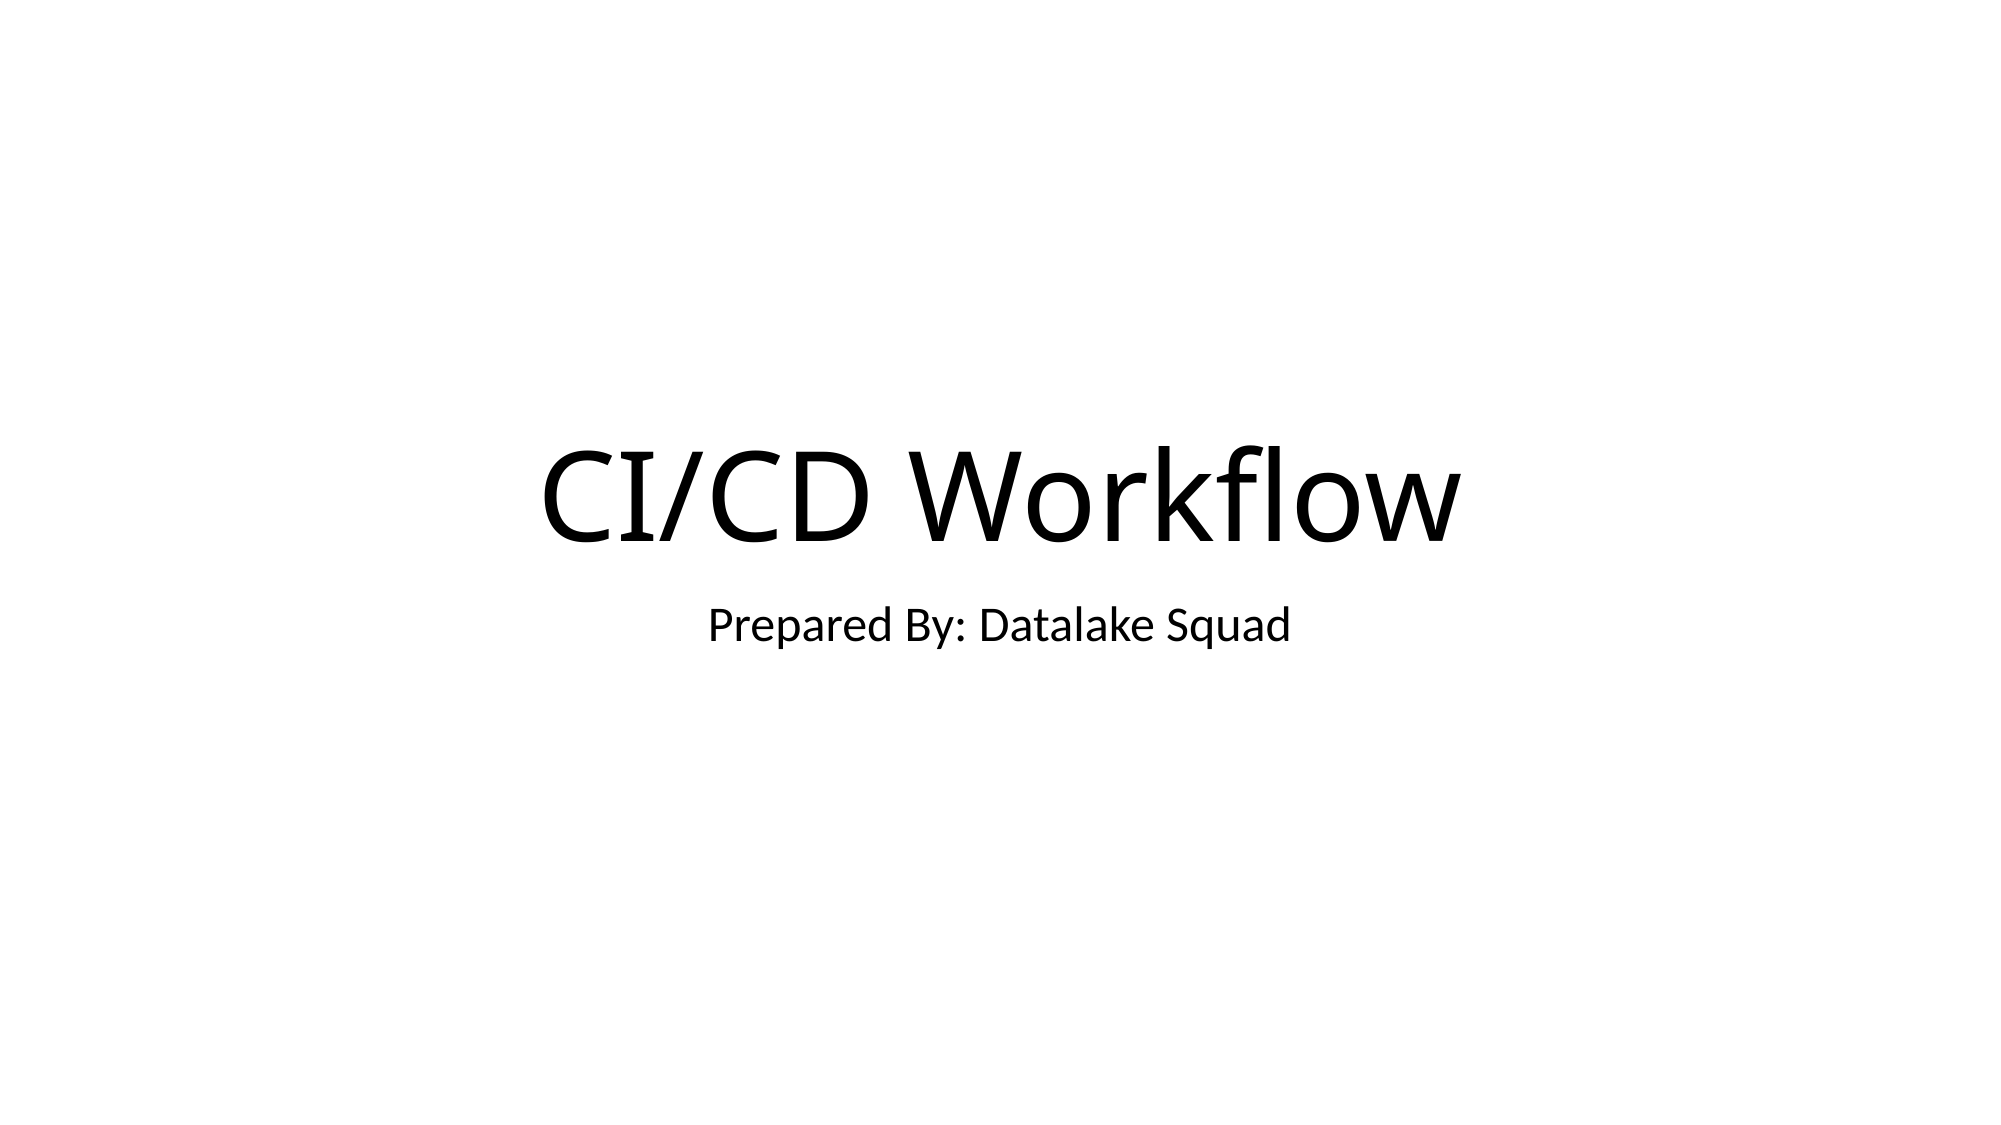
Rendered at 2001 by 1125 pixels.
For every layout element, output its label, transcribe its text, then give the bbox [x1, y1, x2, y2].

title CI/CD Workflow [249, 184, 1750, 576]
subtitle Prepared By: Datalake Squad [249, 590, 1750, 863]
